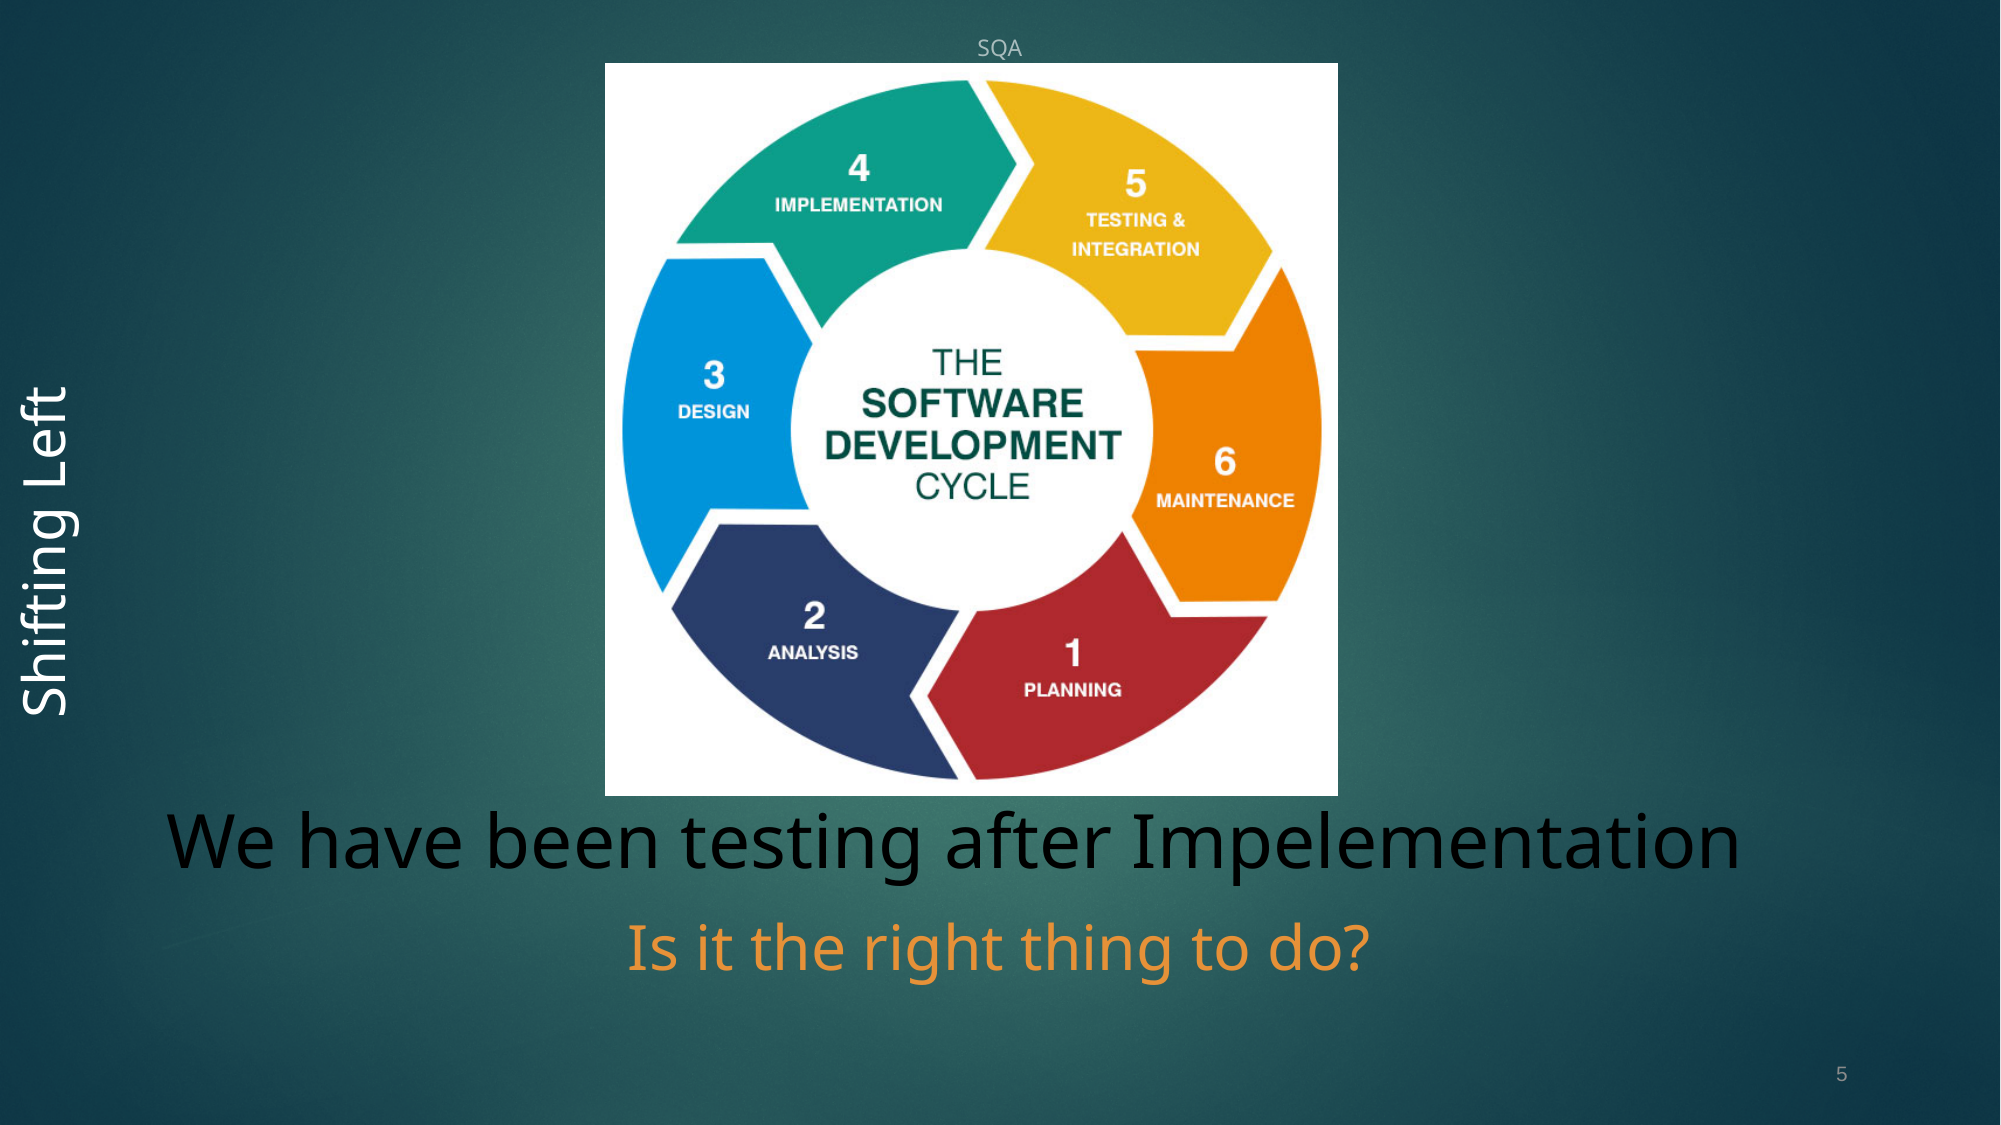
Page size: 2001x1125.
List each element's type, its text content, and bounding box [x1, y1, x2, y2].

picture [604, 63, 1338, 796]
list Is it the right thing to do? [151, 916, 1849, 997]
title Shifting Left [9, 47, 85, 1059]
slide_number 5 [1412, 1042, 1863, 1103]
footer SQA [662, 17, 1338, 62]
title We have been testing after Impelementation [151, 781, 1849, 892]
